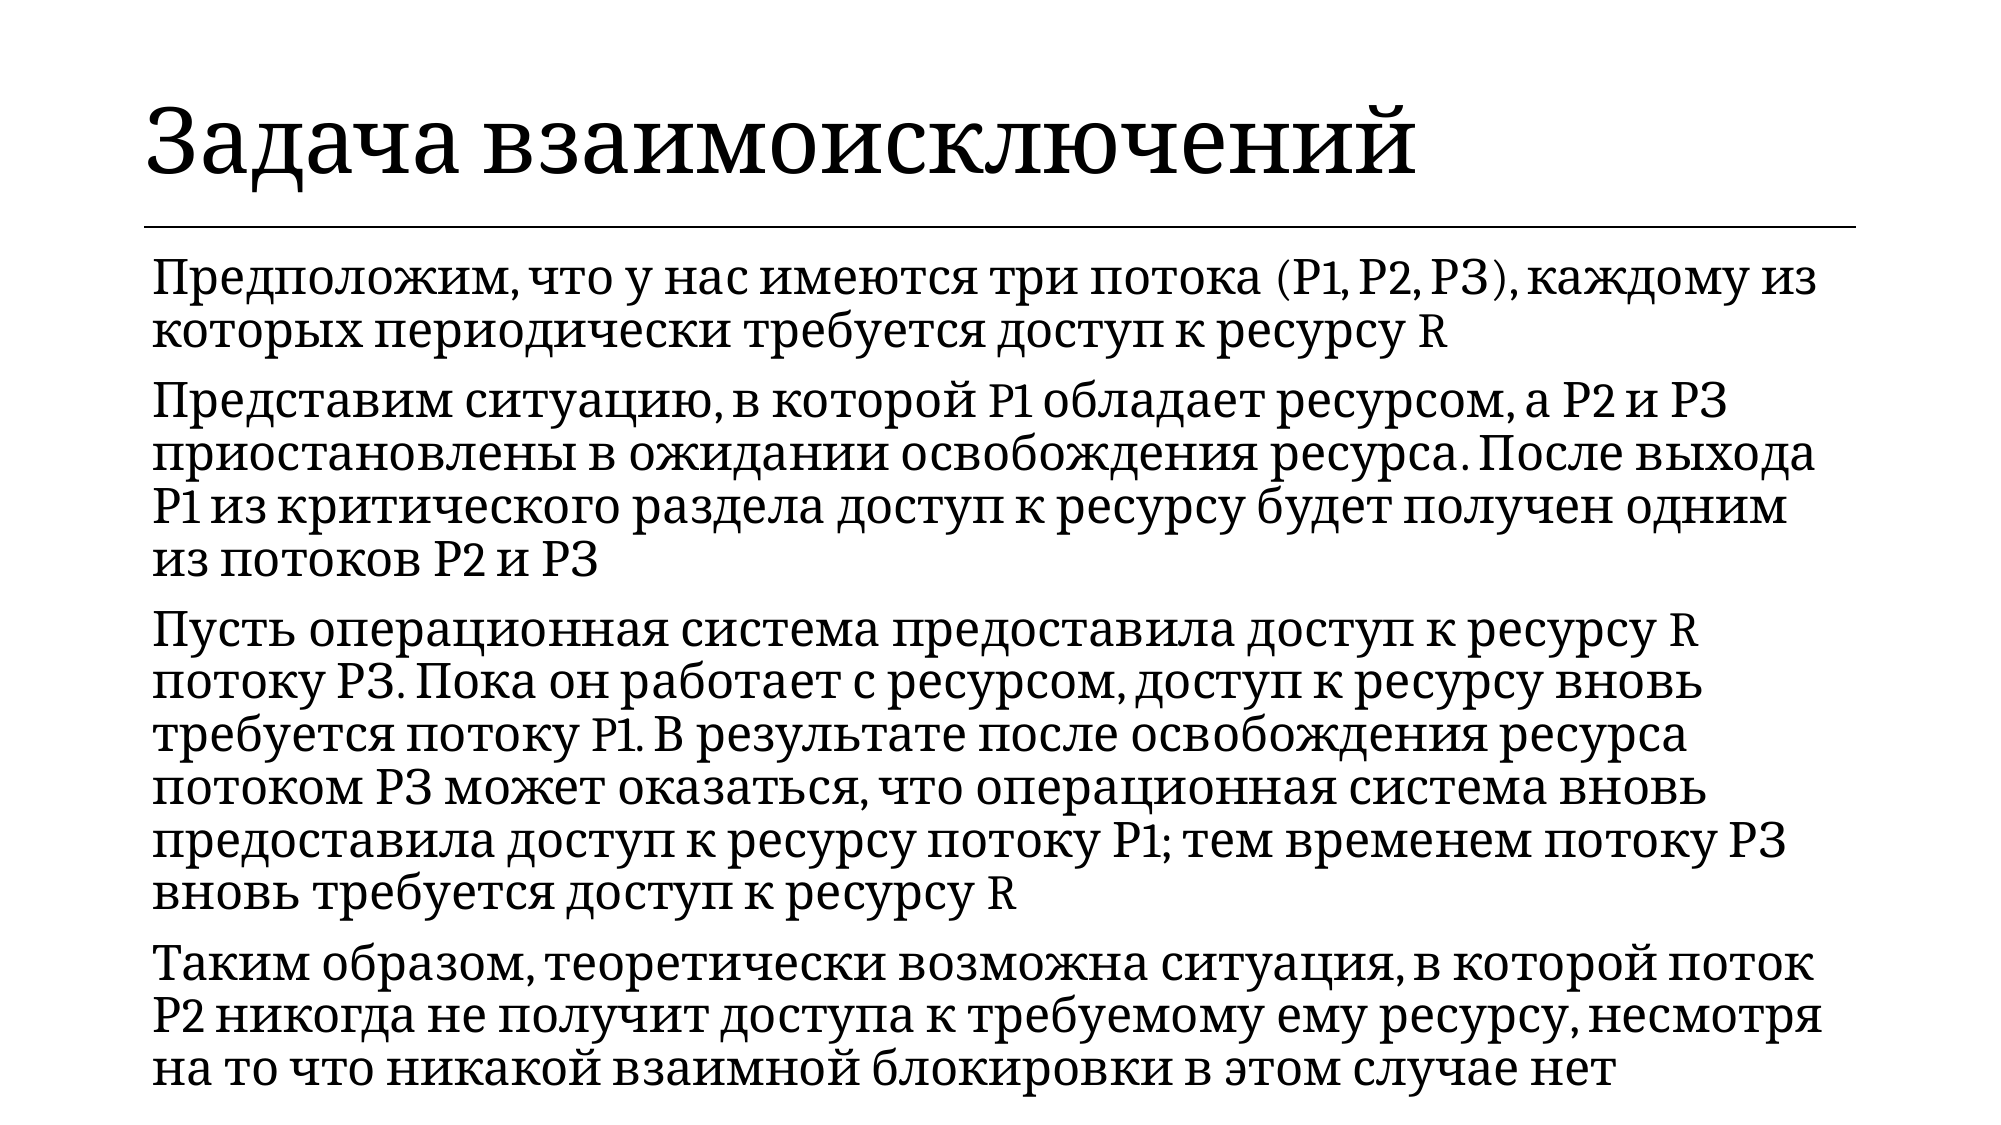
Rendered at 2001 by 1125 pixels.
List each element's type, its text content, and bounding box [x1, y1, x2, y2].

table_header Задача взаимоисключений [144, 60, 1856, 226]
list Предположим, что у нас имеются три потока (Р1, Р2, РЗ), каждому из которых периодически требуется доступ к ресурсу R Представим ситуацию, в которой P1 обладает ресурсом, а Р2 и РЗ приостановлены в ожидании освобождения ресурса. После выхода Р1 из критического раздела доступ к ресурсу будет получен одним из потоков Р2 и РЗ Пусть операционная система предоставила доступ к ресурсу R потоку РЗ. Пока он работает с ресурсом, доступ к ресурсу вновь требуется потоку P1. В результате после освобождения ресурса потоком РЗ может оказаться, что операционная система вновь предоставила доступ к ресурсу потоку Р1; тем временем потоку РЗ вновь требуется доступ к ресурсу R Таким образом, теоретически возможна ситуация, в которой поток Р2 никогда не получит доступа к требуемому ему ресурсу, несмотря на то что никакой взаимной блокировки в этом случае нет [137, 245, 1856, 1107]
